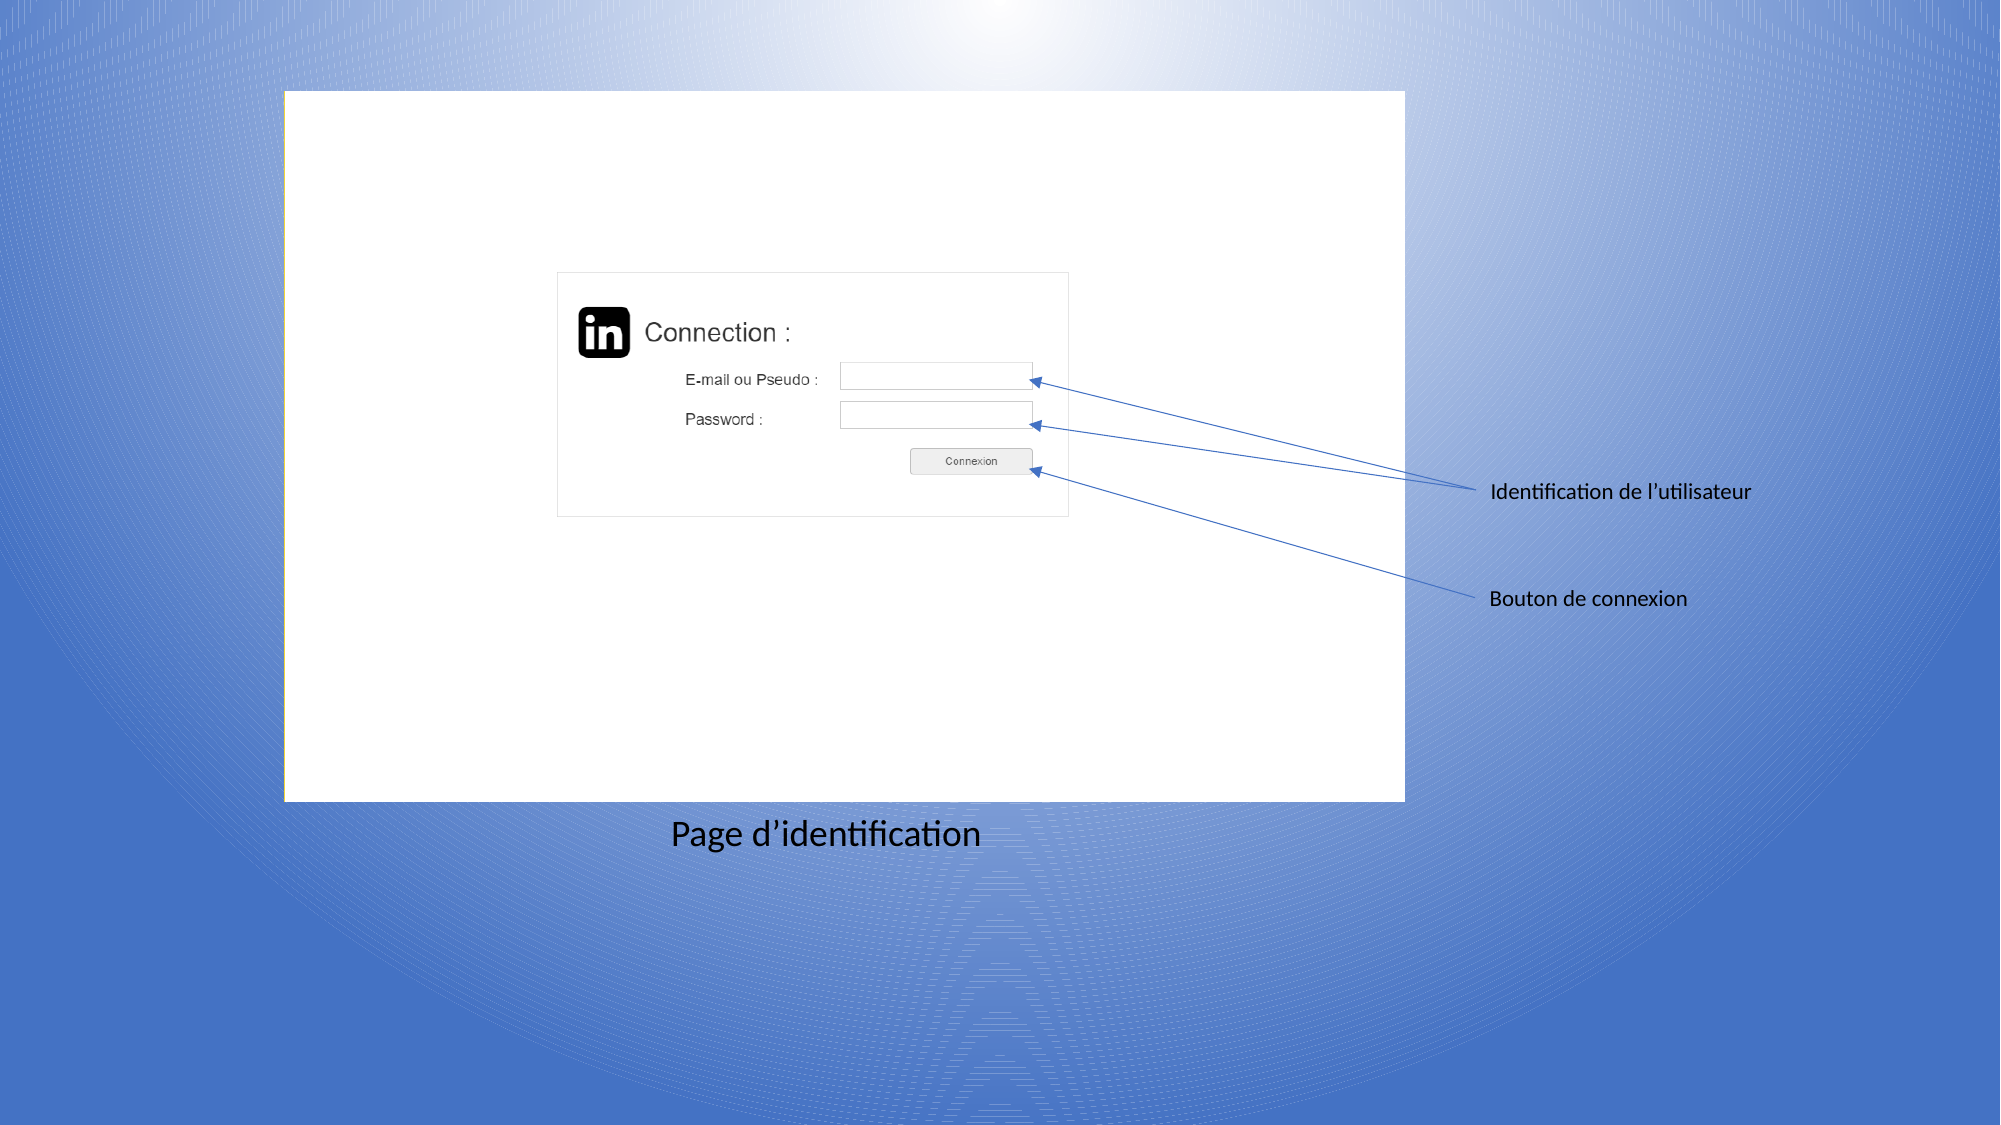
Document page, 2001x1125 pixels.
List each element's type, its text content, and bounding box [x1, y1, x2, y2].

text_box Page d’identification [656, 802, 997, 862]
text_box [1028, 424, 1475, 491]
text_box Bouton de connexion [1474, 576, 1704, 619]
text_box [1028, 491, 1475, 599]
text_box Identification de l’utilisateur [1475, 468, 1768, 511]
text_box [1028, 379, 1475, 424]
picture [284, 91, 1405, 802]
